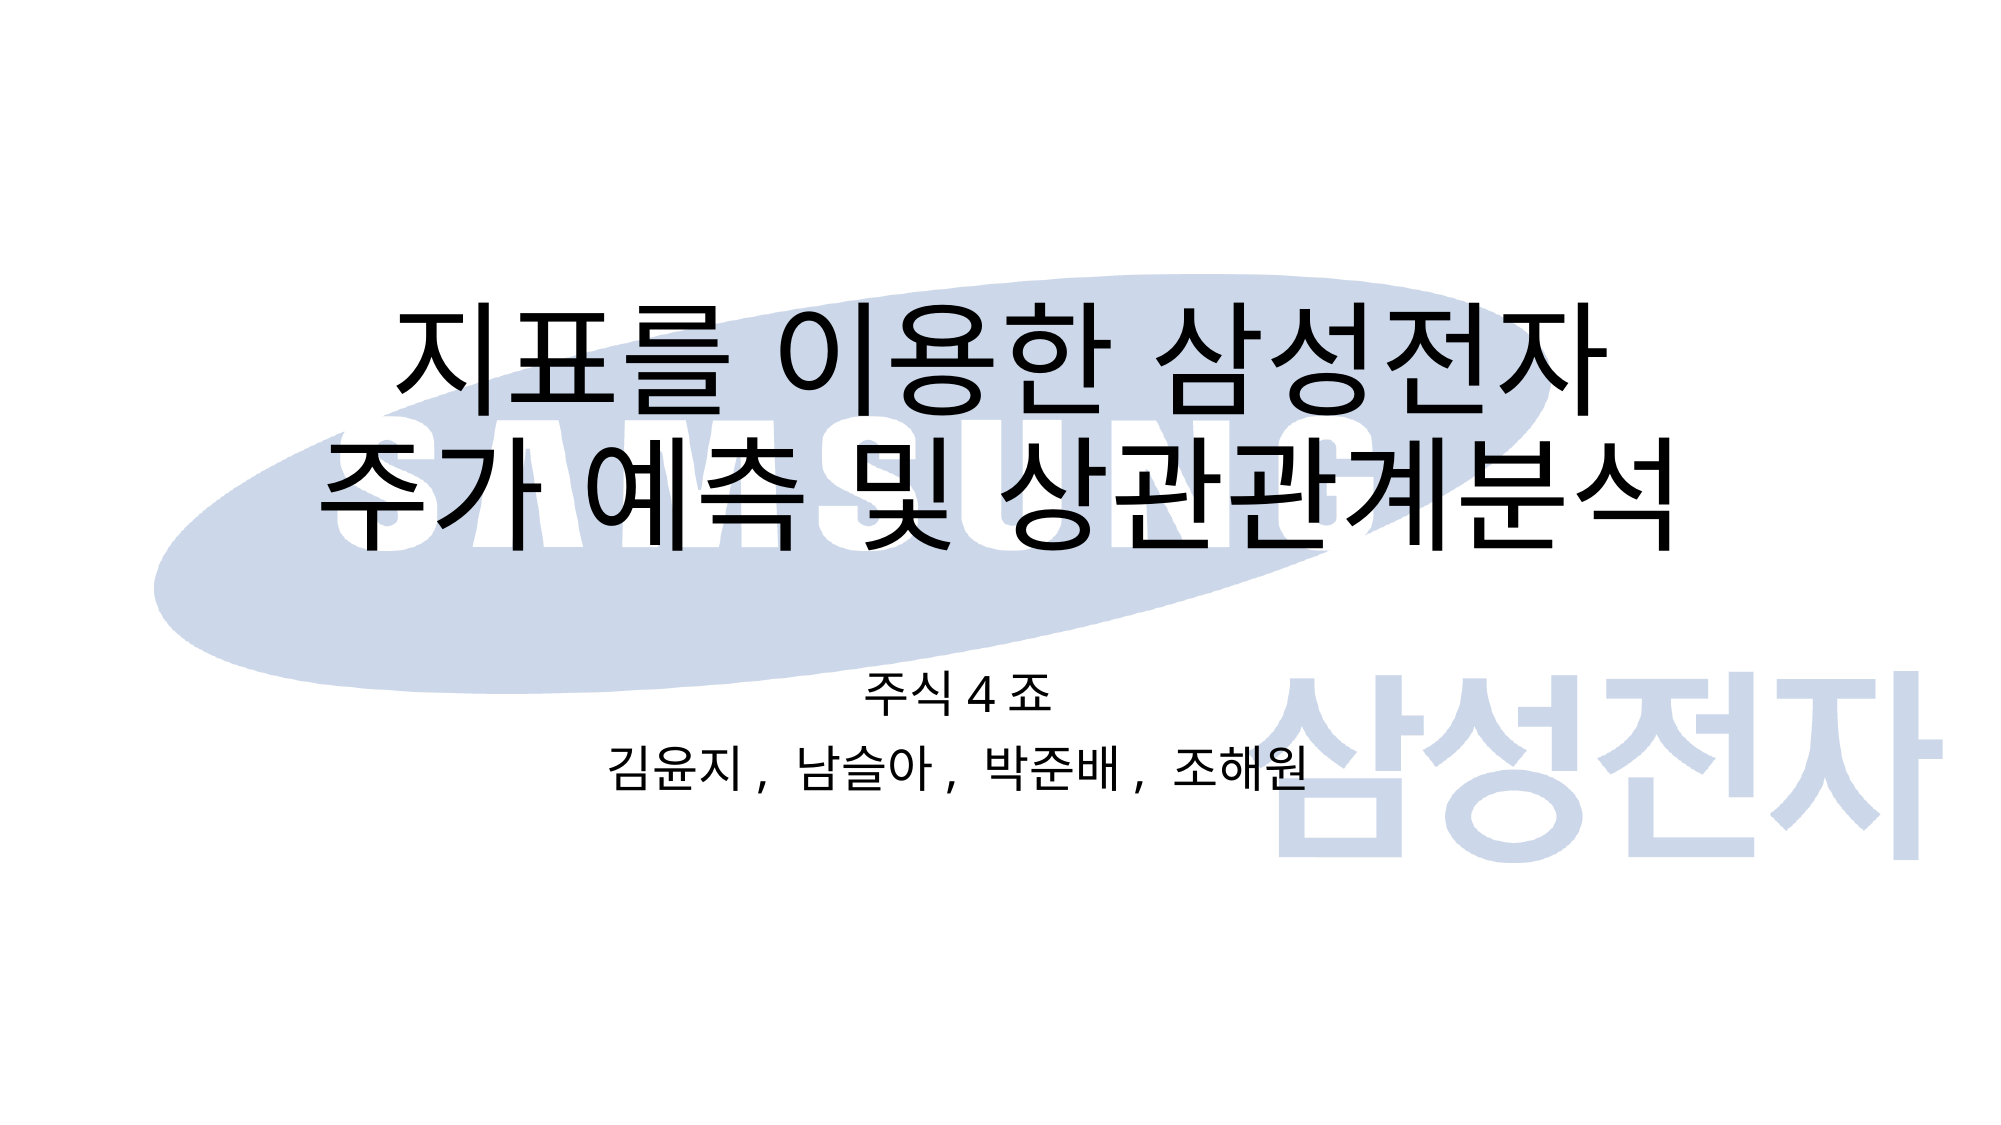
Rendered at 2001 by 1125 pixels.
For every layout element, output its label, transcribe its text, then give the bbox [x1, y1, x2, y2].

title 지표를 이용한 삼성전자 주가 예측 및 상관관계분석 [249, 184, 1750, 576]
subtitle 주식4죠 김윤지, 남슬아, 박준배, 조해원 [208, 661, 1709, 934]
text_box [113, 254, 1944, 863]
